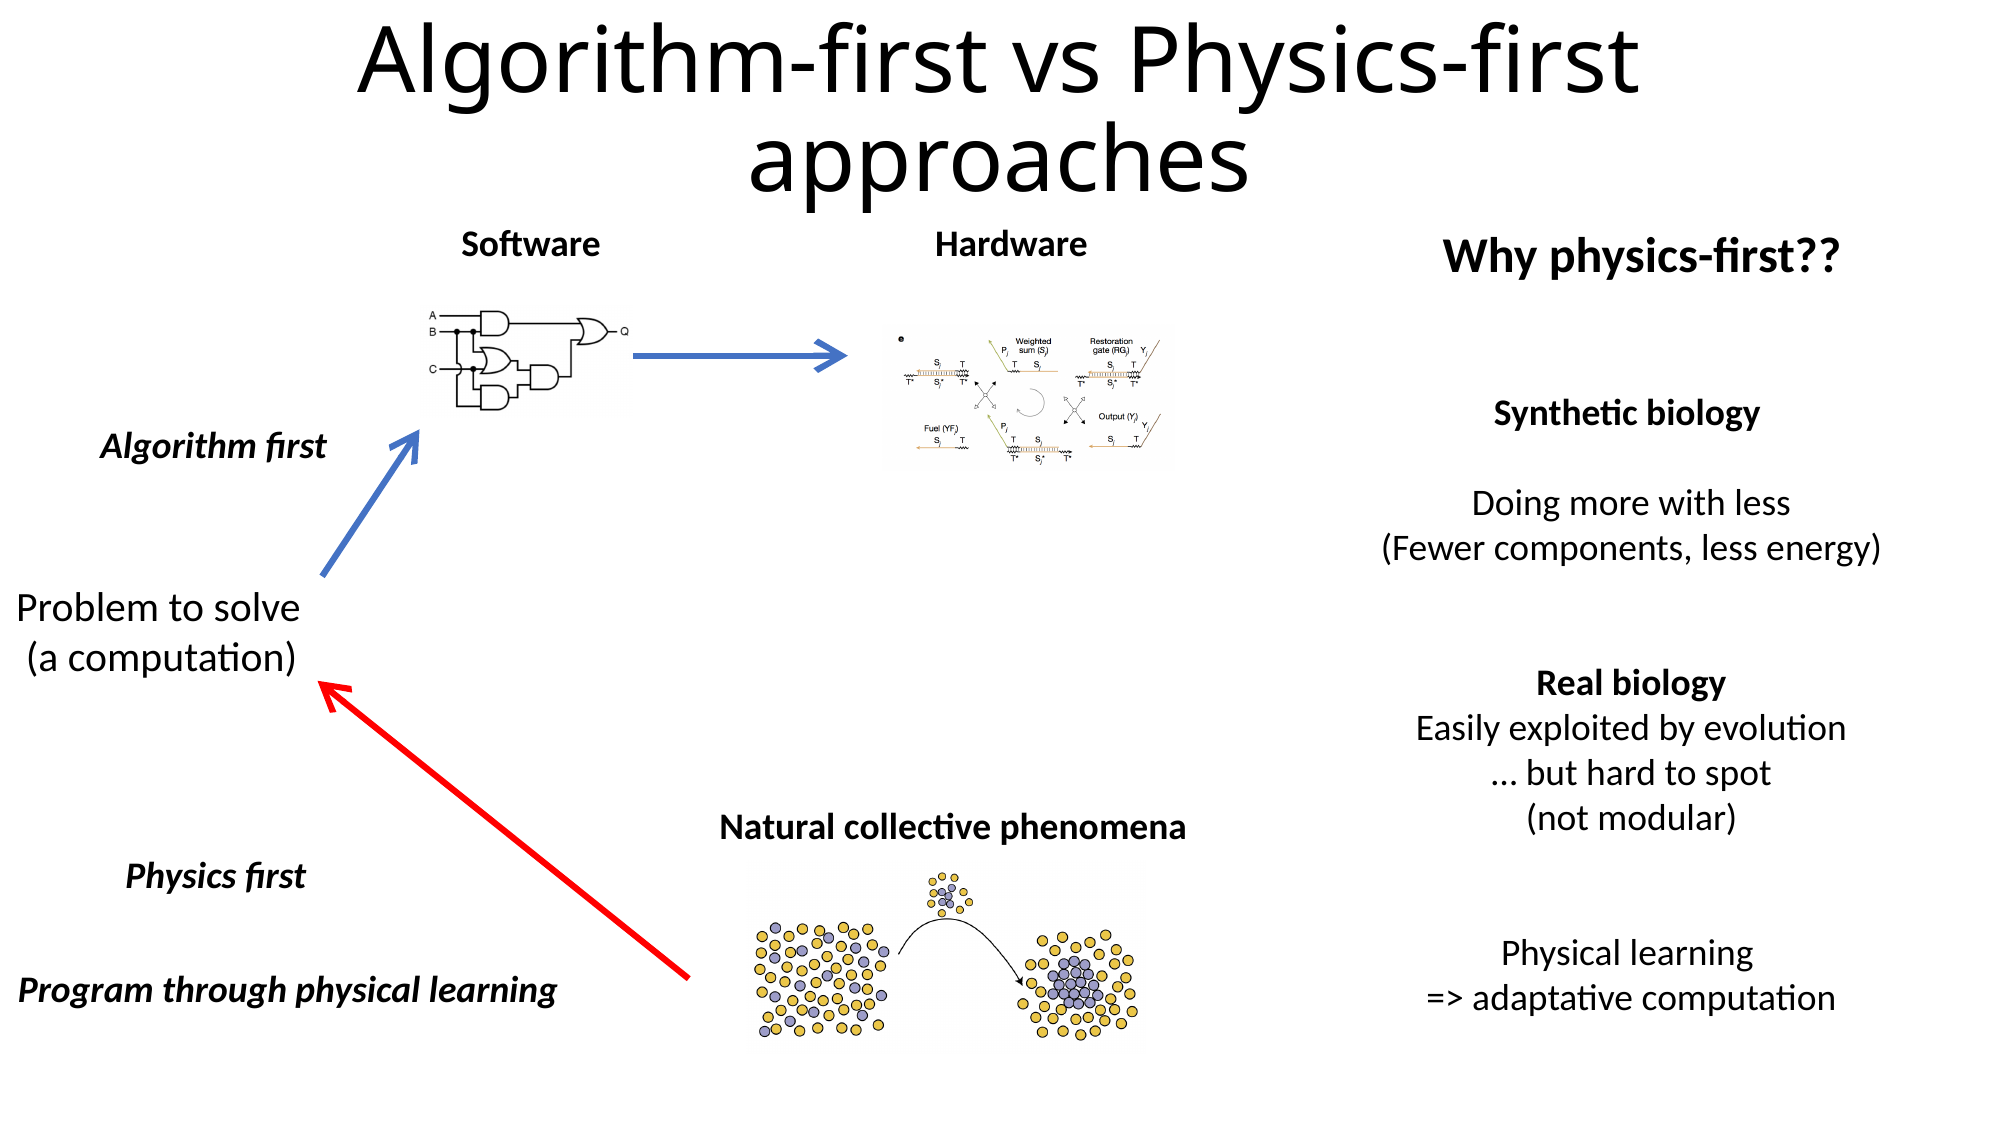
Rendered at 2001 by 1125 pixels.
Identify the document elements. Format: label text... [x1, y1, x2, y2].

text_box Program through physical learning [3, 957, 574, 1018]
text_box Problem to solve (a computation) [1, 572, 316, 688]
title Algorithm-first vs Physics-first approaches [137, 3, 1863, 221]
text_box Algorithm first [85, 413, 343, 474]
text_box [317, 680, 689, 979]
text_box Synthetic biology Doing more with less (Fewer components, less energy) Real biology Easily exploited by evolution … but hard to spot (not modular) Physical learning => adaptative computation [1276, 290, 1988, 1125]
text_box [702, 794, 1204, 1054]
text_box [321, 429, 420, 577]
text_box Why physics-first?? [1428, 215, 1857, 290]
picture [419, 305, 633, 418]
text_box Hardware [920, 211, 1103, 272]
picture [882, 324, 1175, 471]
text_box Software [446, 211, 617, 272]
text_box Physics first [110, 843, 317, 904]
